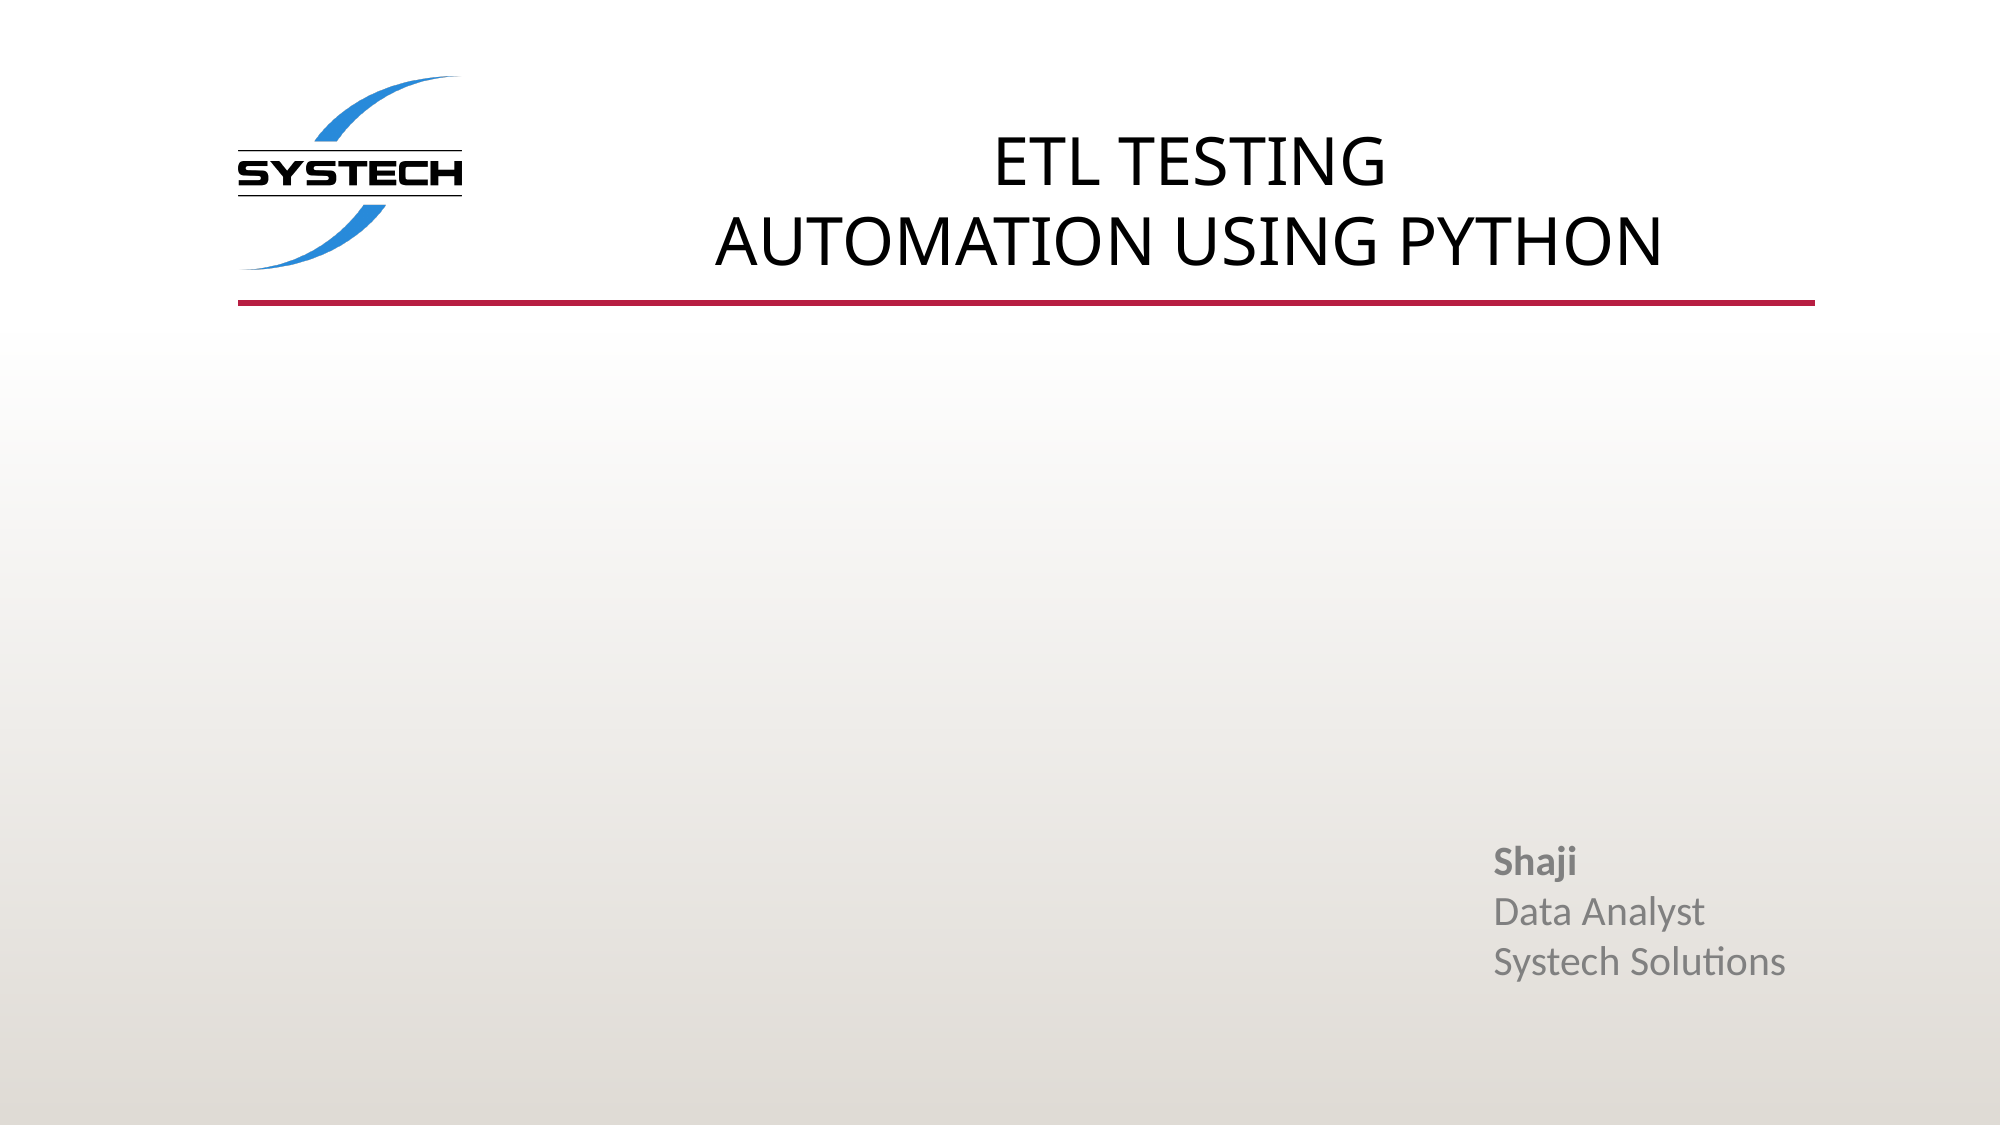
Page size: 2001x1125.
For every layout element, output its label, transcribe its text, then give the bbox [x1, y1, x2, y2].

text_box Shaji Data Analyst Systech Solutions [1478, 826, 1814, 992]
title ETL TESTING AUTOMATION USING PYTHON [567, 111, 1814, 305]
picture [237, 76, 462, 270]
